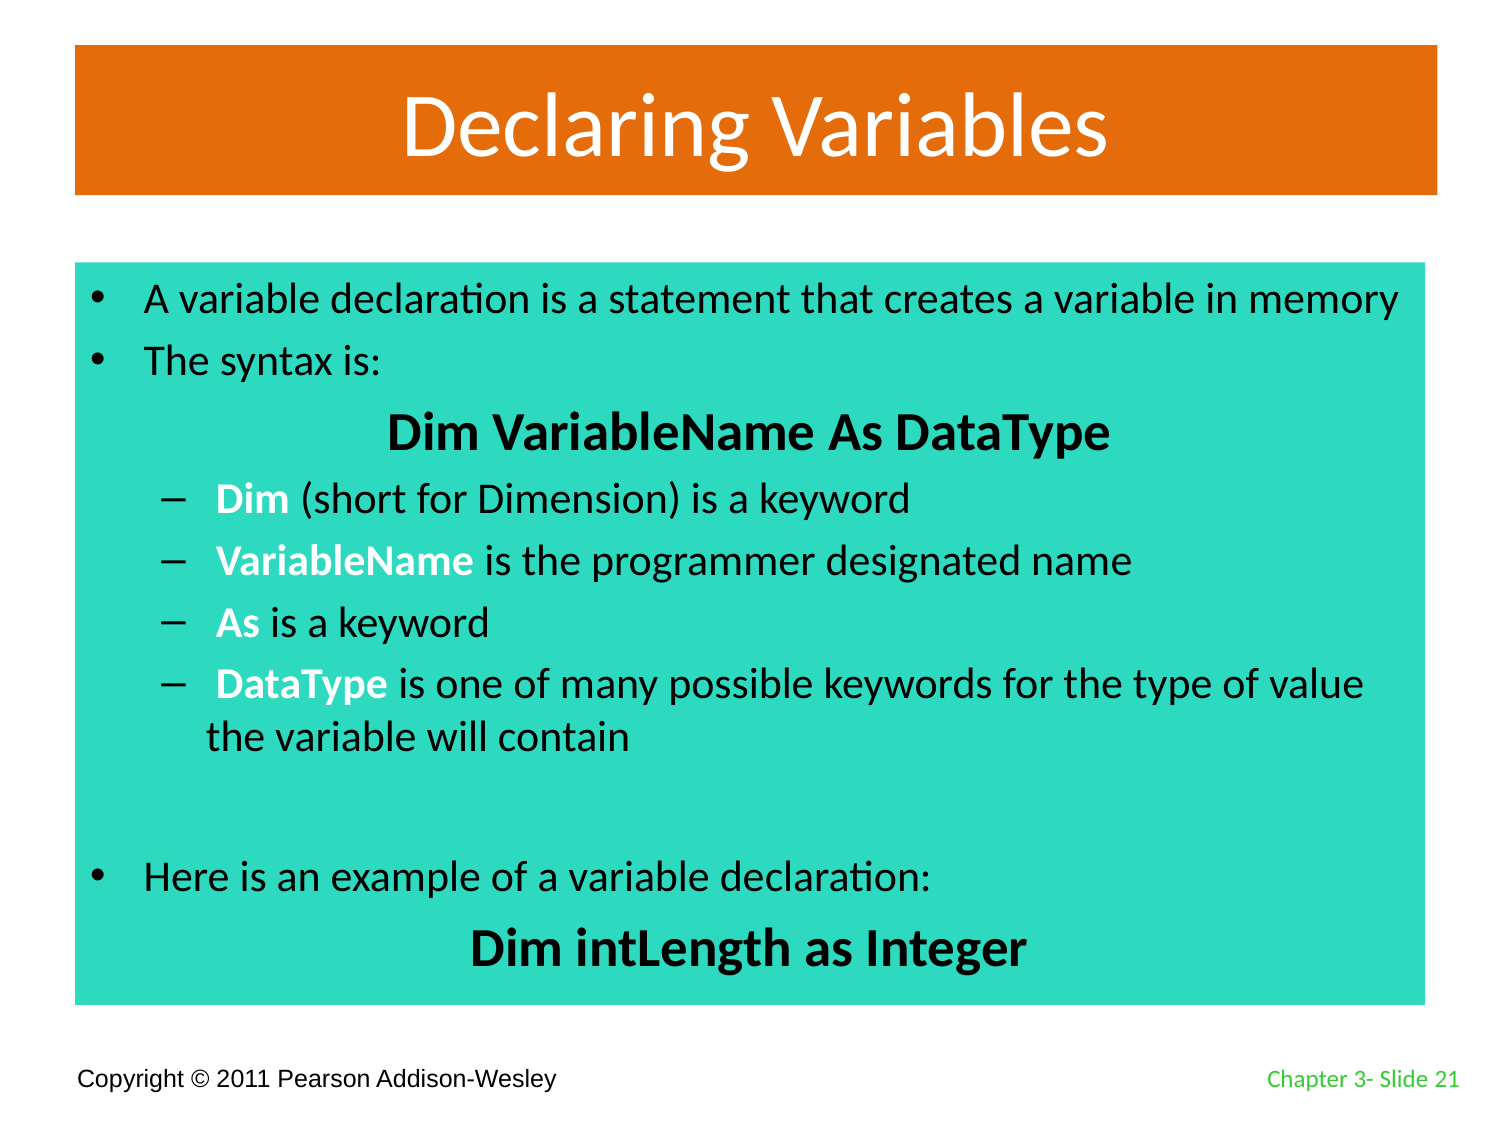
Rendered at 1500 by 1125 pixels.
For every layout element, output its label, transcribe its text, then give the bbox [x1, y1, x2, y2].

title Declaring Variables [75, 45, 1438, 196]
slide_number Chapter 3- Slide 21 [1162, 1024, 1476, 1101]
list A variable declaration is a statement that creates a variable in memory The syntax is: Dim VariableName As DataType Dim (short for Dimension) is a keyword VariableName is the programmer designated name As is a keyword DataType is one of many possible keywords for the type of value the variable will contain Here is an example of a variable declaration: Dim intLength as Integer [75, 262, 1425, 1005]
